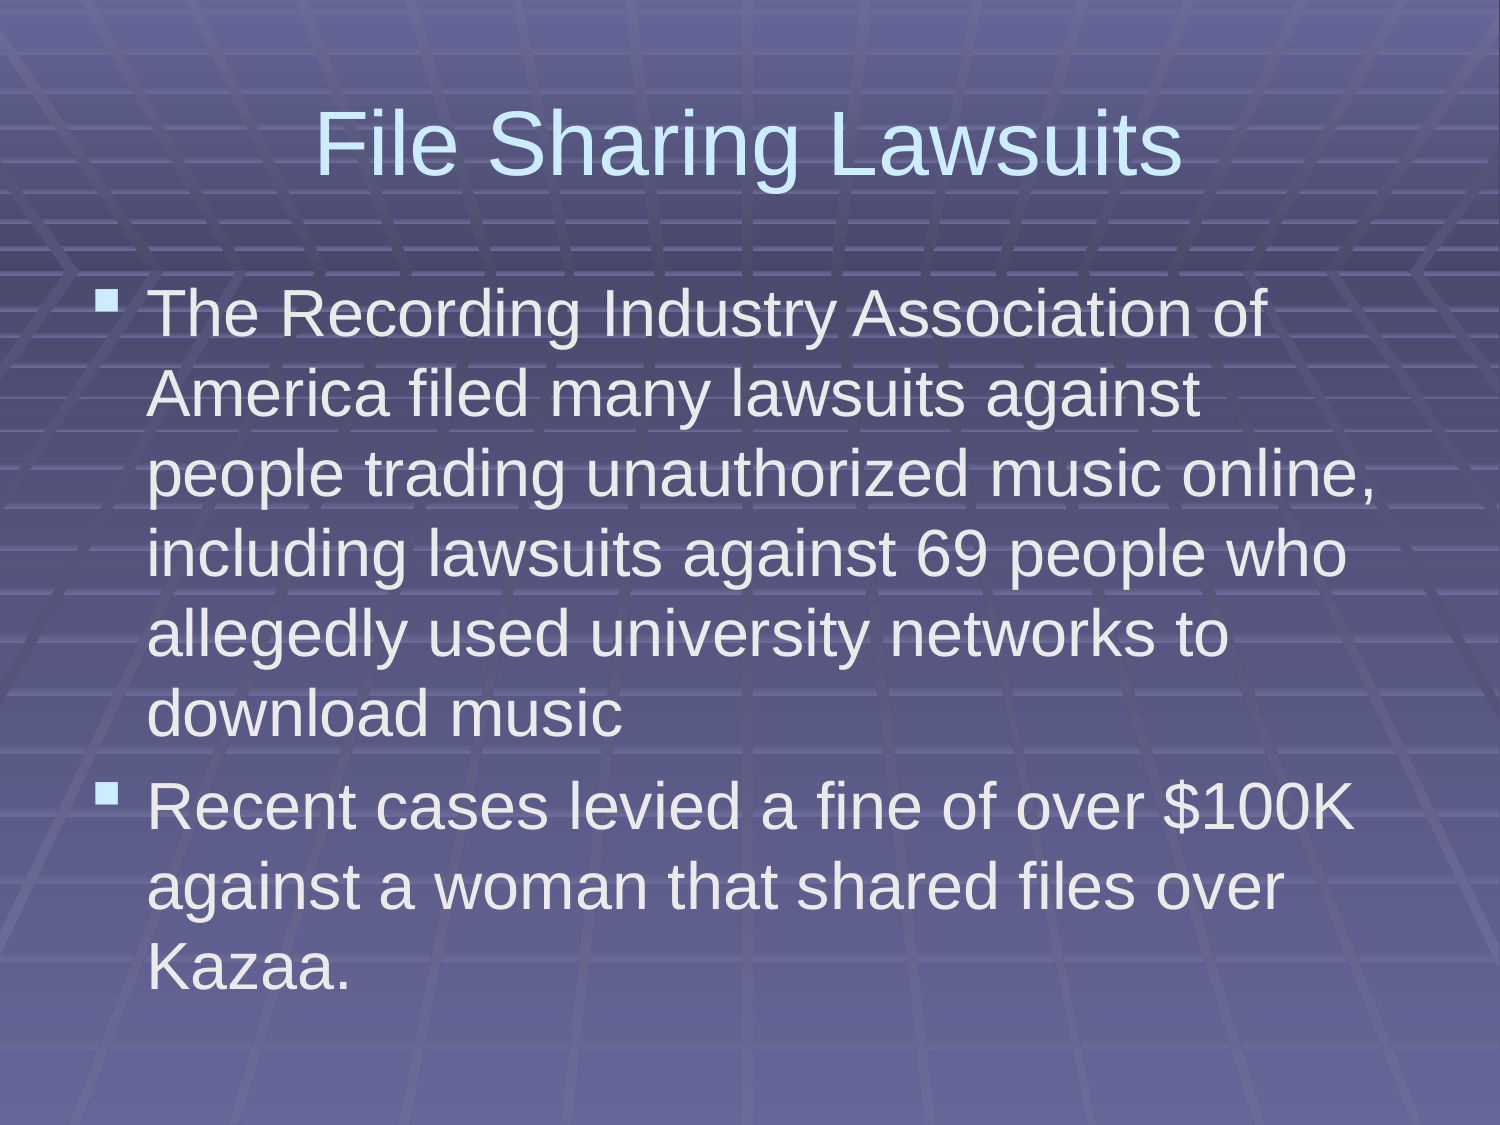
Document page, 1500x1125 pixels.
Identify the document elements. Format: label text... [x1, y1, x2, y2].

list The Recording Industry Association of America filed many lawsuits against people trading unauthorized music online, including lawsuits against 69 people who allegedly used university networks to download music Recent cases levied a fine of over $100K against a woman that shared files over Kazaa. [74, 262, 1425, 1000]
title File Sharing Lawsuits [74, 44, 1425, 233]
